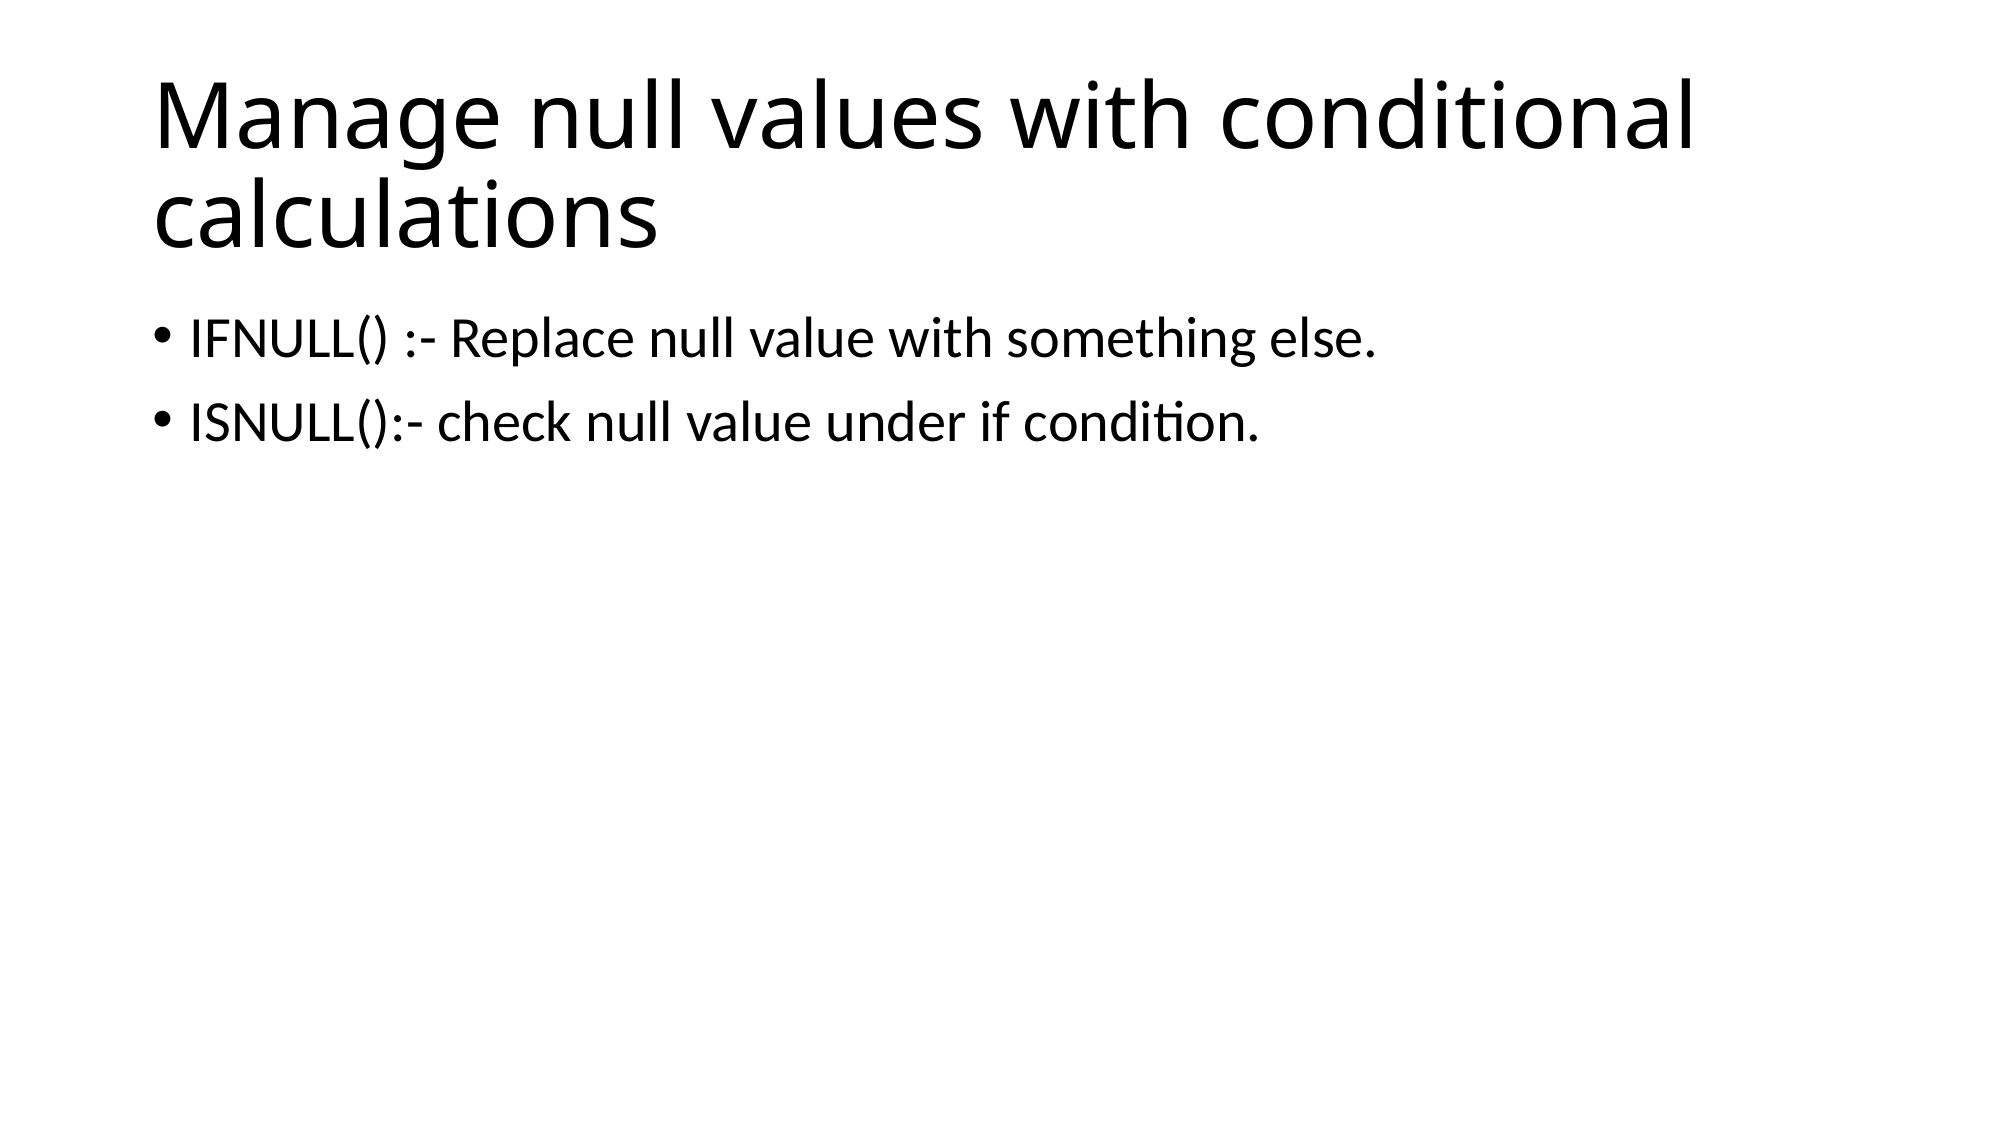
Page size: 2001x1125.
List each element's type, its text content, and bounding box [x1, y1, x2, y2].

list IFNULL() :- Replace null value with something else. ISNULL():- check null value under if condition. [137, 299, 1863, 1014]
title Manage null values with conditional calculations [137, 59, 1863, 278]
